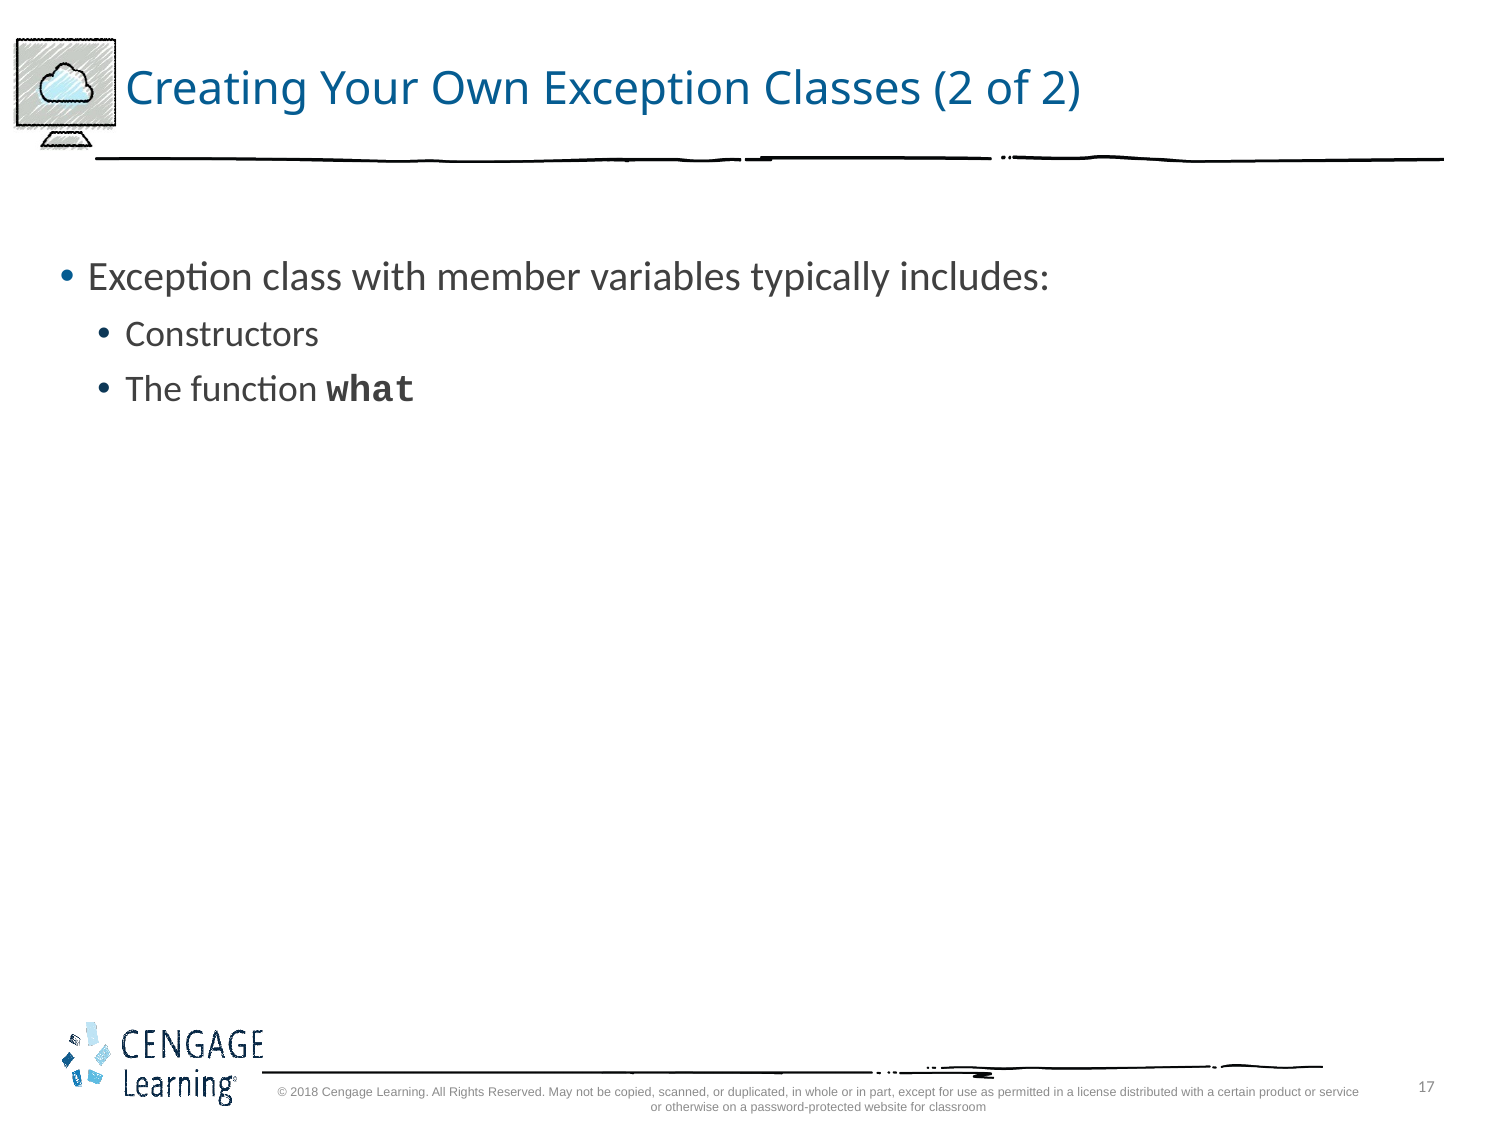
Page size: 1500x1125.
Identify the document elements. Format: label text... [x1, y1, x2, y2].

picture [62, 1022, 1323, 1106]
title Creating Your Own Exception Classes (2 of 2) [125, 66, 1442, 116]
picture [95, 155, 1444, 163]
footer © 2018 Cengage Learning. All Rights Reserved. May not be copied, scanned, or duplicated, in whole or in part, except for use as permitted in a license distributed with a certain product or service or otherwise on a password-protected website for classroom [262, 1079, 1375, 1120]
list Exception class with member variables typically includes: Constructors The function what [59, 252, 1441, 413]
picture [13, 36, 117, 151]
